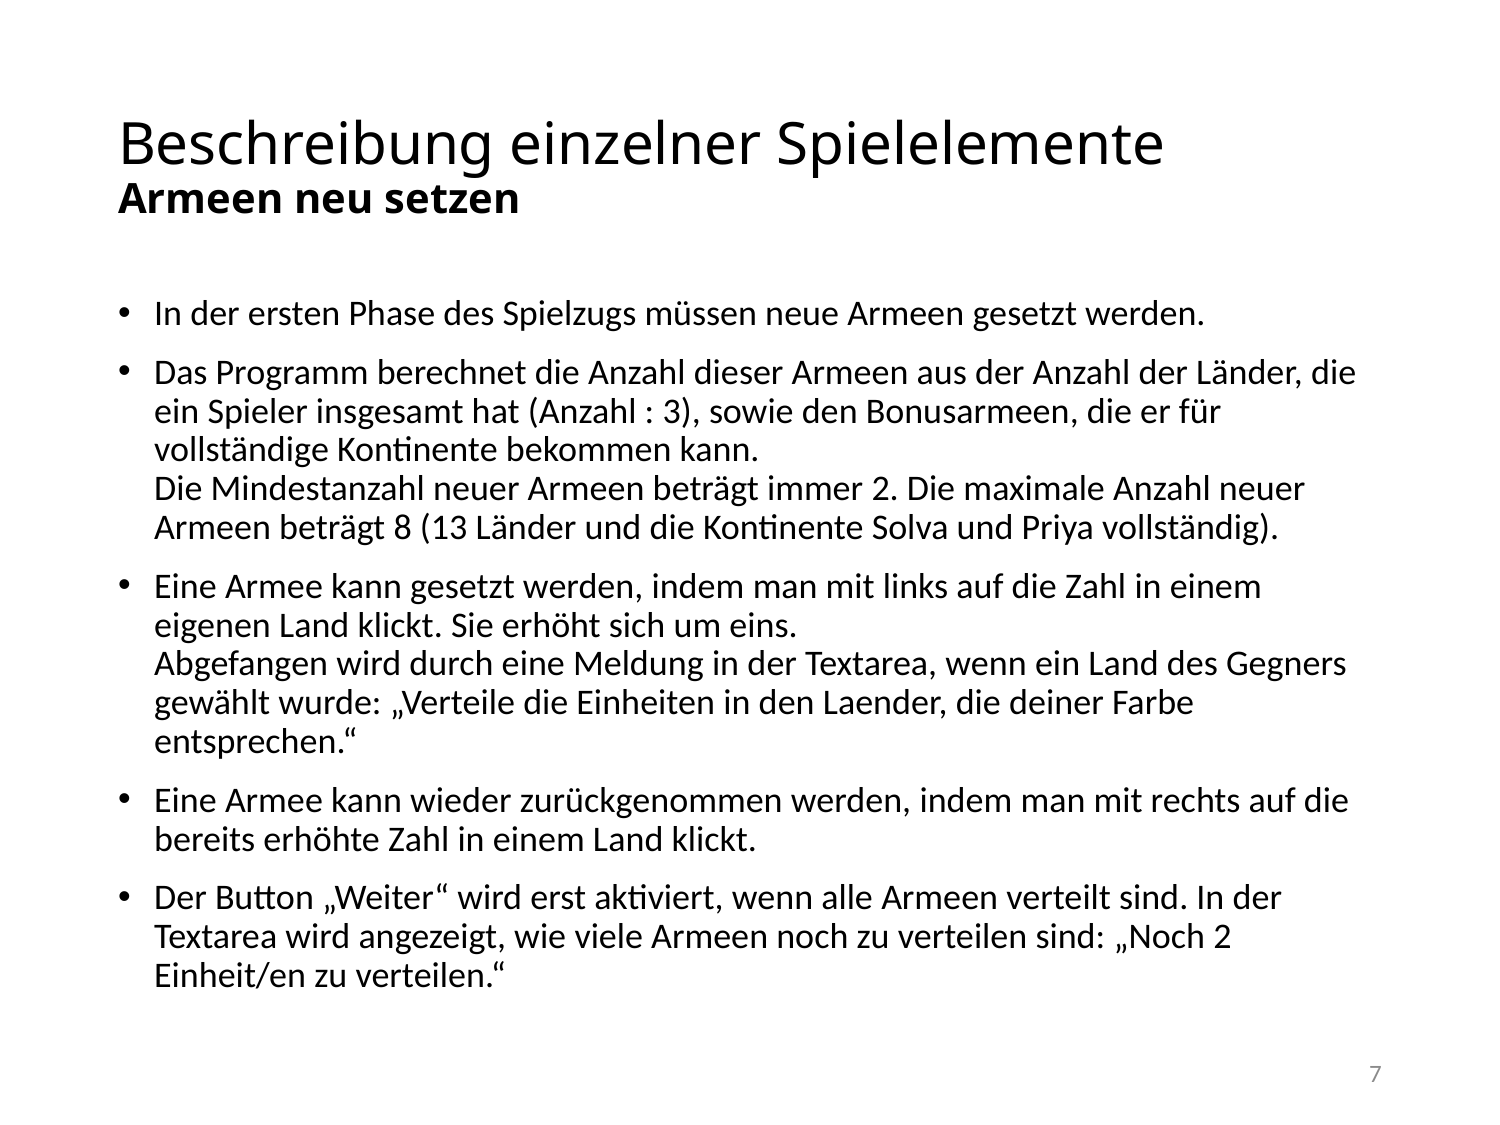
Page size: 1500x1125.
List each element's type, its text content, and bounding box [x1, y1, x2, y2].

slide_number 7 [1059, 1042, 1397, 1103]
title Beschreibung einzelner Spielelemente Armeen neu setzen [103, 59, 1397, 278]
list In der ersten Phase des Spielzugs müssen neue Armeen gesetzt werden. Das Programm berechnet die Anzahl dieser Armeen aus der Anzahl der Länder, die ein Spieler insgesamt hat (Anzahl : 3), sowie den Bonusarmeen, die er für vollständige Kontinente bekommen kann. Die Mindestanzahl neuer Armeen beträgt immer 2. Die maximale Anzahl neuer Armeen beträgt 8 (13 Länder und die Kontinente Solva und Priya vollständig). Eine Armee kann gesetzt werden, indem man mit links auf die Zahl in einem eigenen Land klickt. Sie erhöht sich um eins. Abgefangen wird durch eine Meldung in der Textarea, wenn ein Land des Gegners gewählt wurde: „Verteile die Einheiten in den Laender, die deiner Farbe entsprechen.“ Eine Armee kann wieder zurückgenommen werden, indem man mit rechts auf die bereits erhöhte Zahl in einem Land klickt. Der Button „Weiter“ wird erst aktiviert, wenn alle Armeen verteilt sind. In der Textarea wird angezeigt, wie viele Armeen noch zu verteilen sind: „Noch 2 Einheit/en zu verteilen.“ [103, 287, 1397, 1004]
